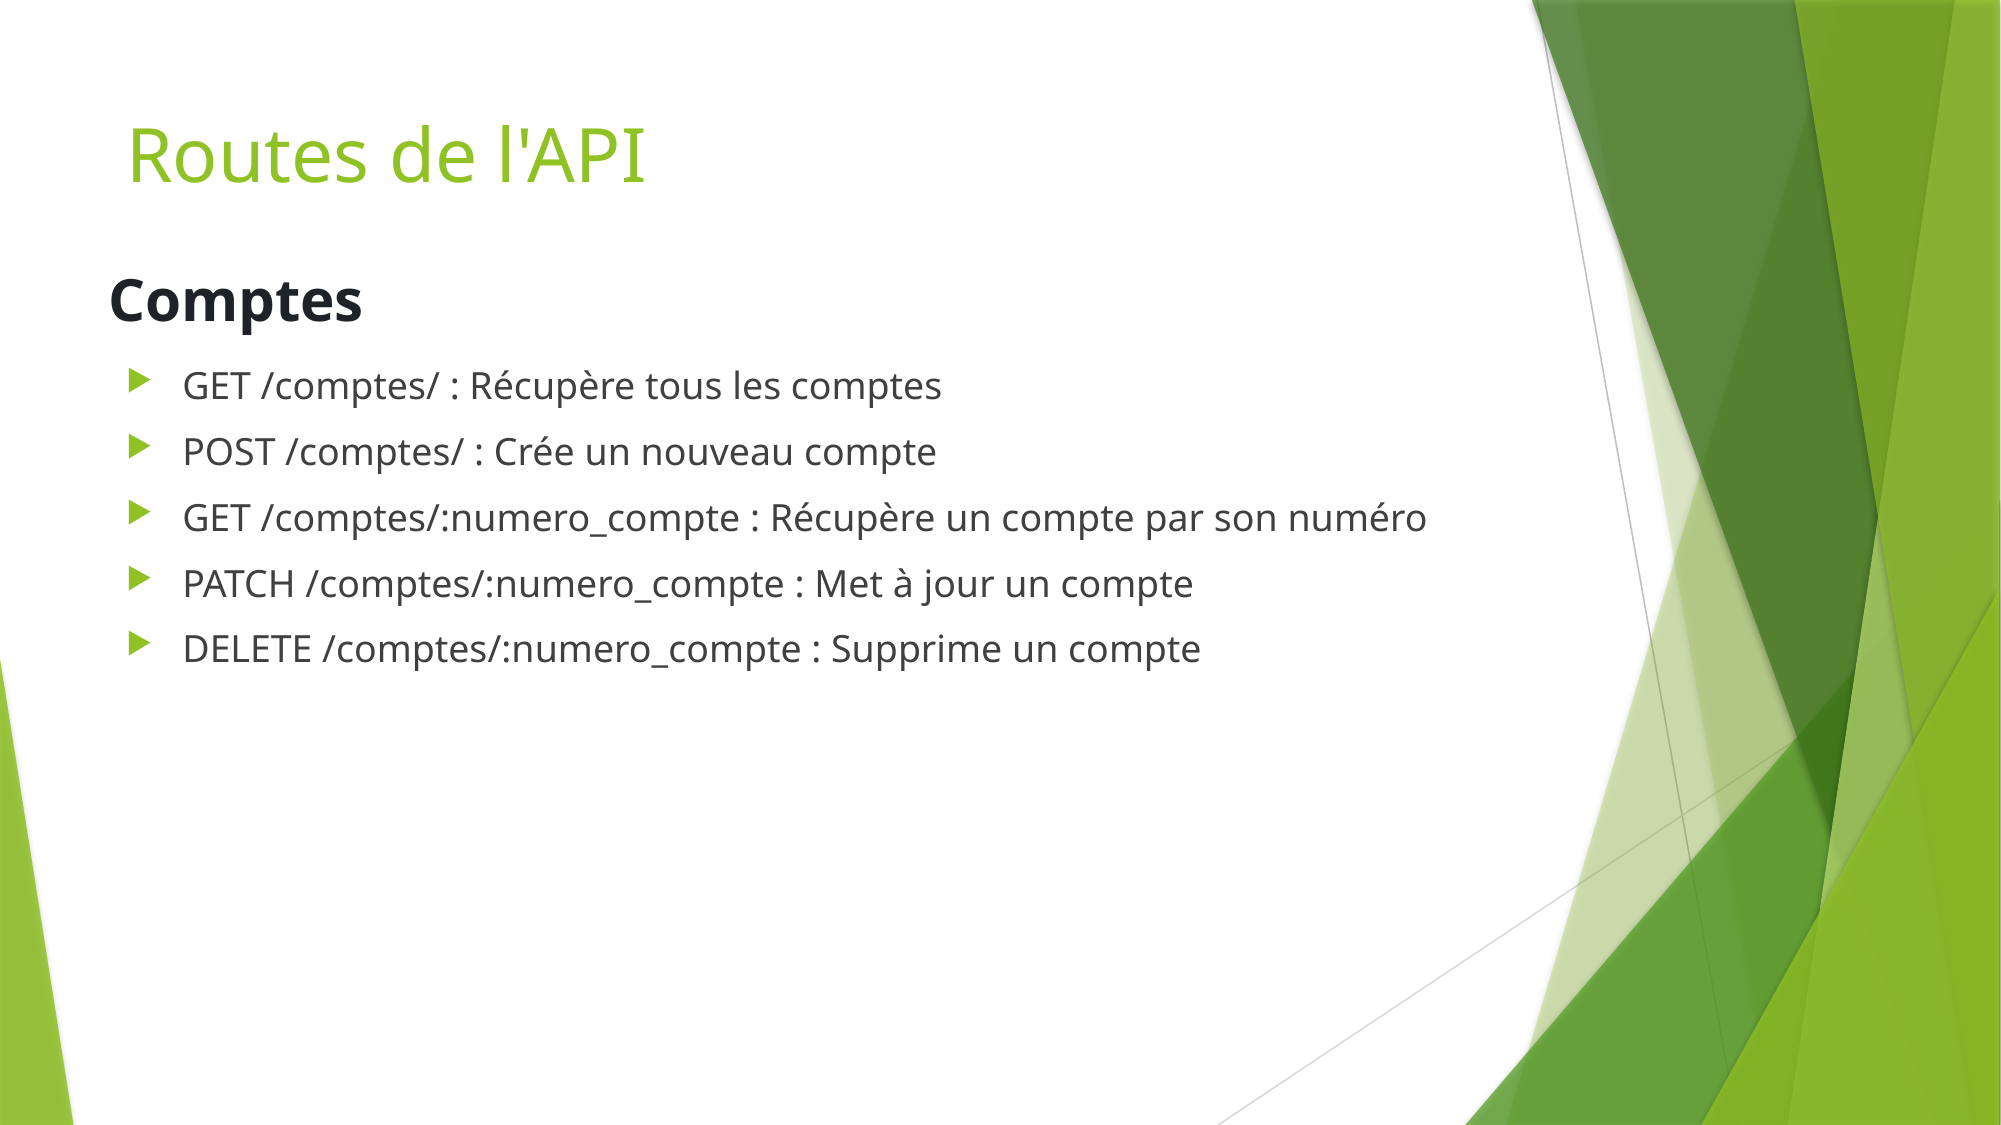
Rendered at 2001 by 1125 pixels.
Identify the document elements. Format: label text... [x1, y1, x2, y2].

title Routes de l'API [111, 99, 1522, 317]
text_box Comptes [93, 256, 1095, 341]
list GET /comptes/ : Récupère tous les comptes POST /comptes/ : Crée un nouveau compte GET /comptes/:numero_compte : Récupère un compte par son numéro PATCH /comptes/:numero_compte : Met à jour un compte DELETE /comptes/:numero_compte : Supprime un compte [111, 354, 1522, 992]
